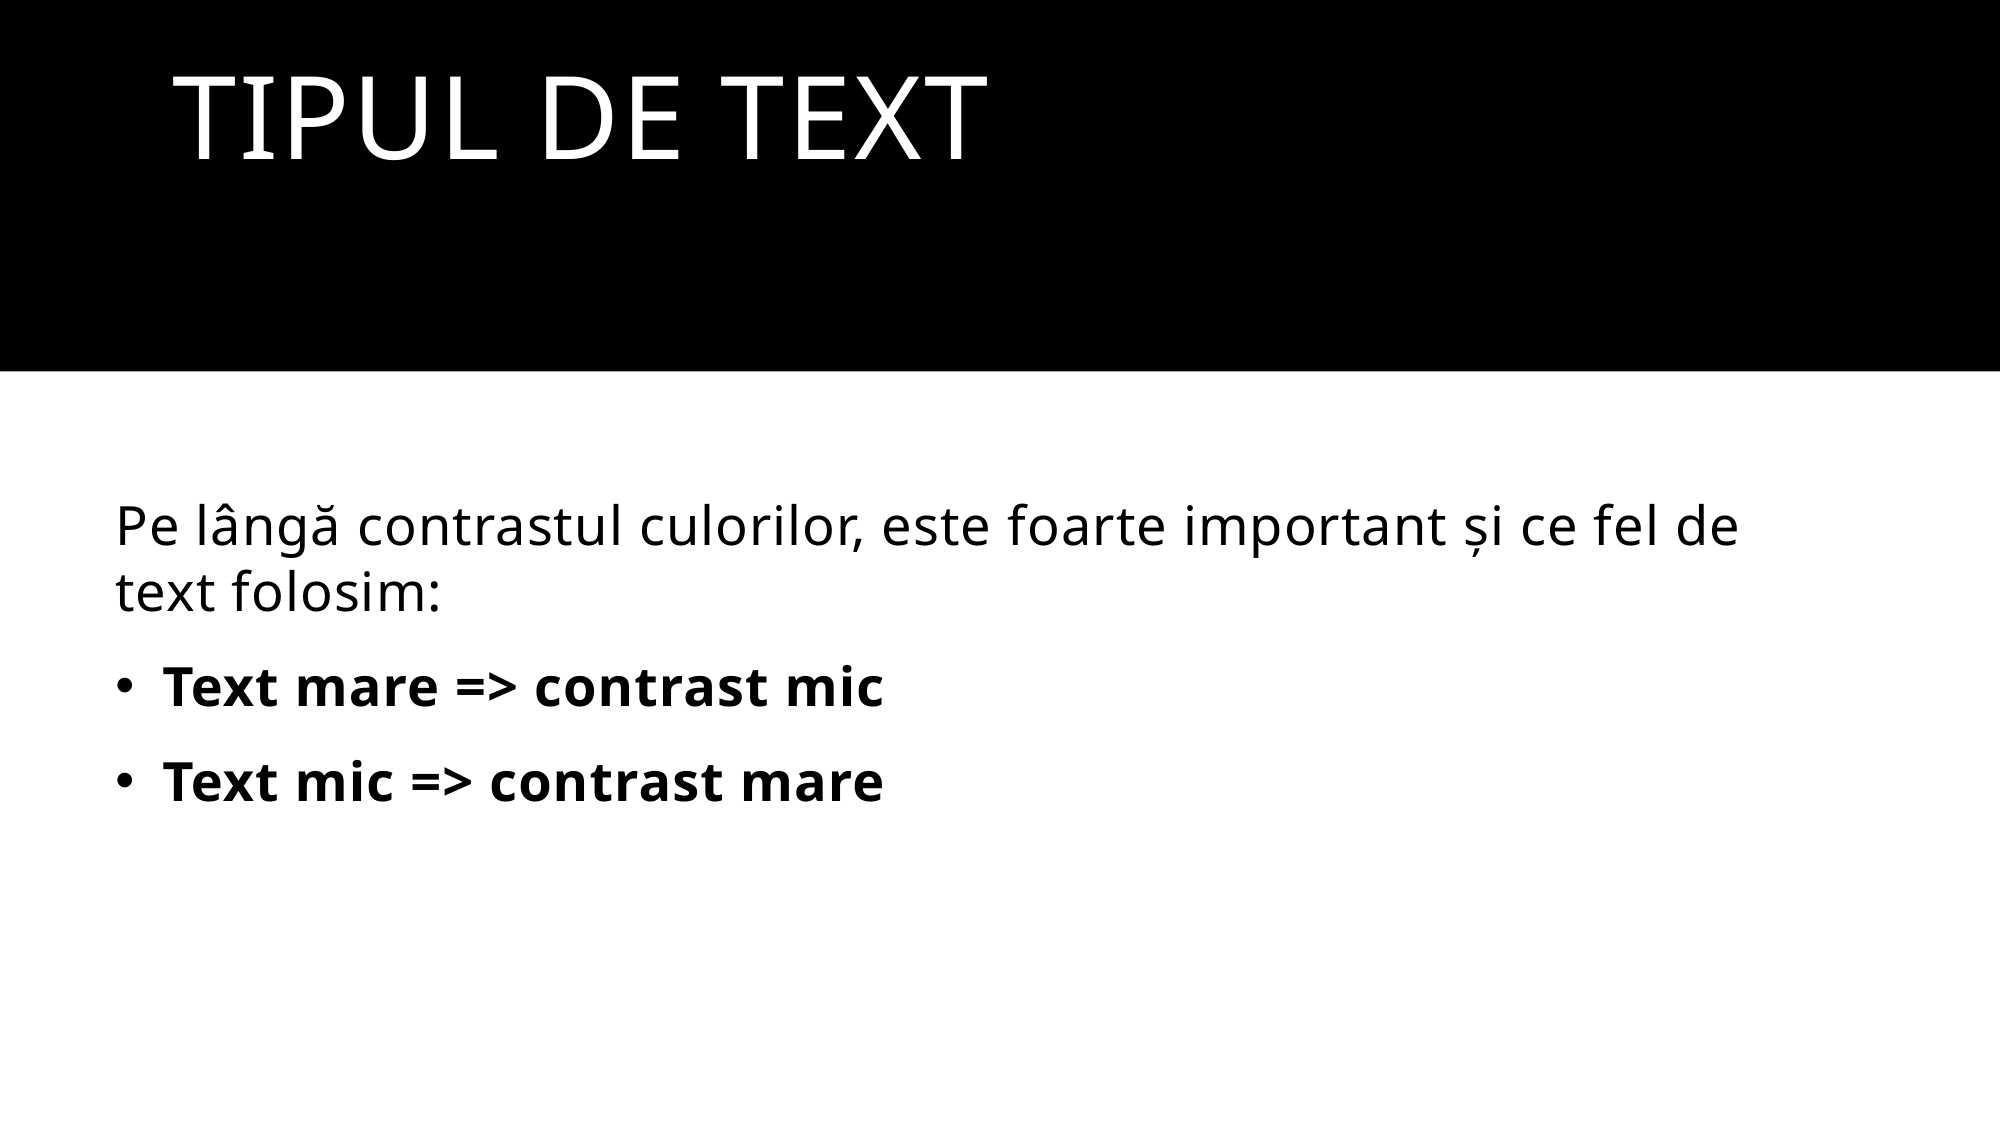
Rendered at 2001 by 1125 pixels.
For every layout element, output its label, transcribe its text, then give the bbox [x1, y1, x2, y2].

title Tipul de text [157, 52, 1842, 332]
list Pe lângă contrastul culorilor, este foarte important și ce fel de text folosim: Text mare => contrast mic Text mic => contrast mare [100, 483, 1785, 1073]
